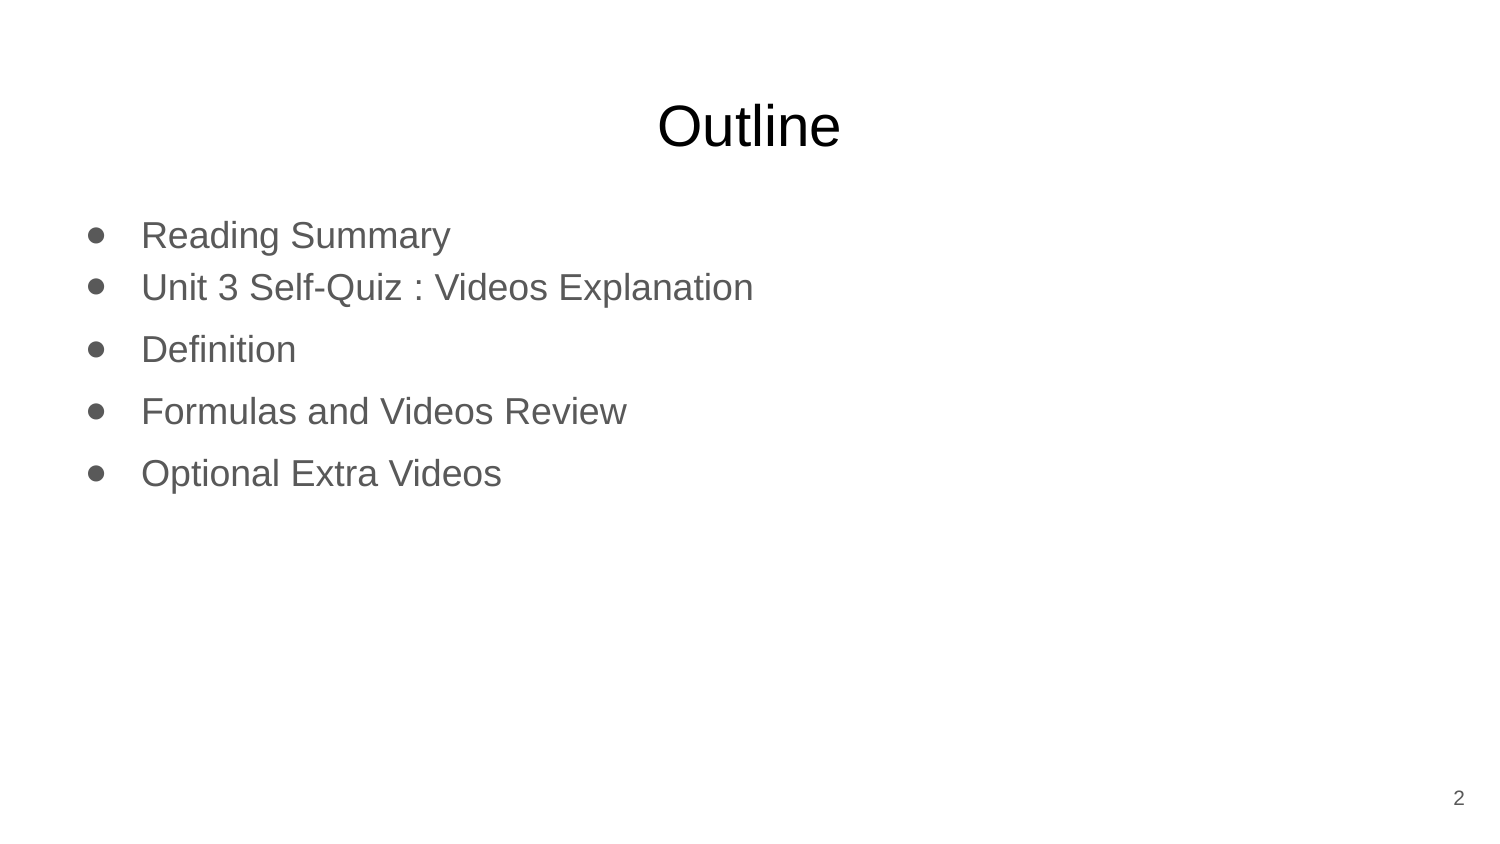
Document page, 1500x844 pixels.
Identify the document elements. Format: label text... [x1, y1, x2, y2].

title Outline [51, 72, 1449, 167]
slide_number ‹#› [1389, 764, 1480, 830]
list Reading Summary Unit 3 Self-Quiz : Videos Explanation Definition Formulas and Videos Review Optional Extra Videos [51, 189, 1449, 750]
